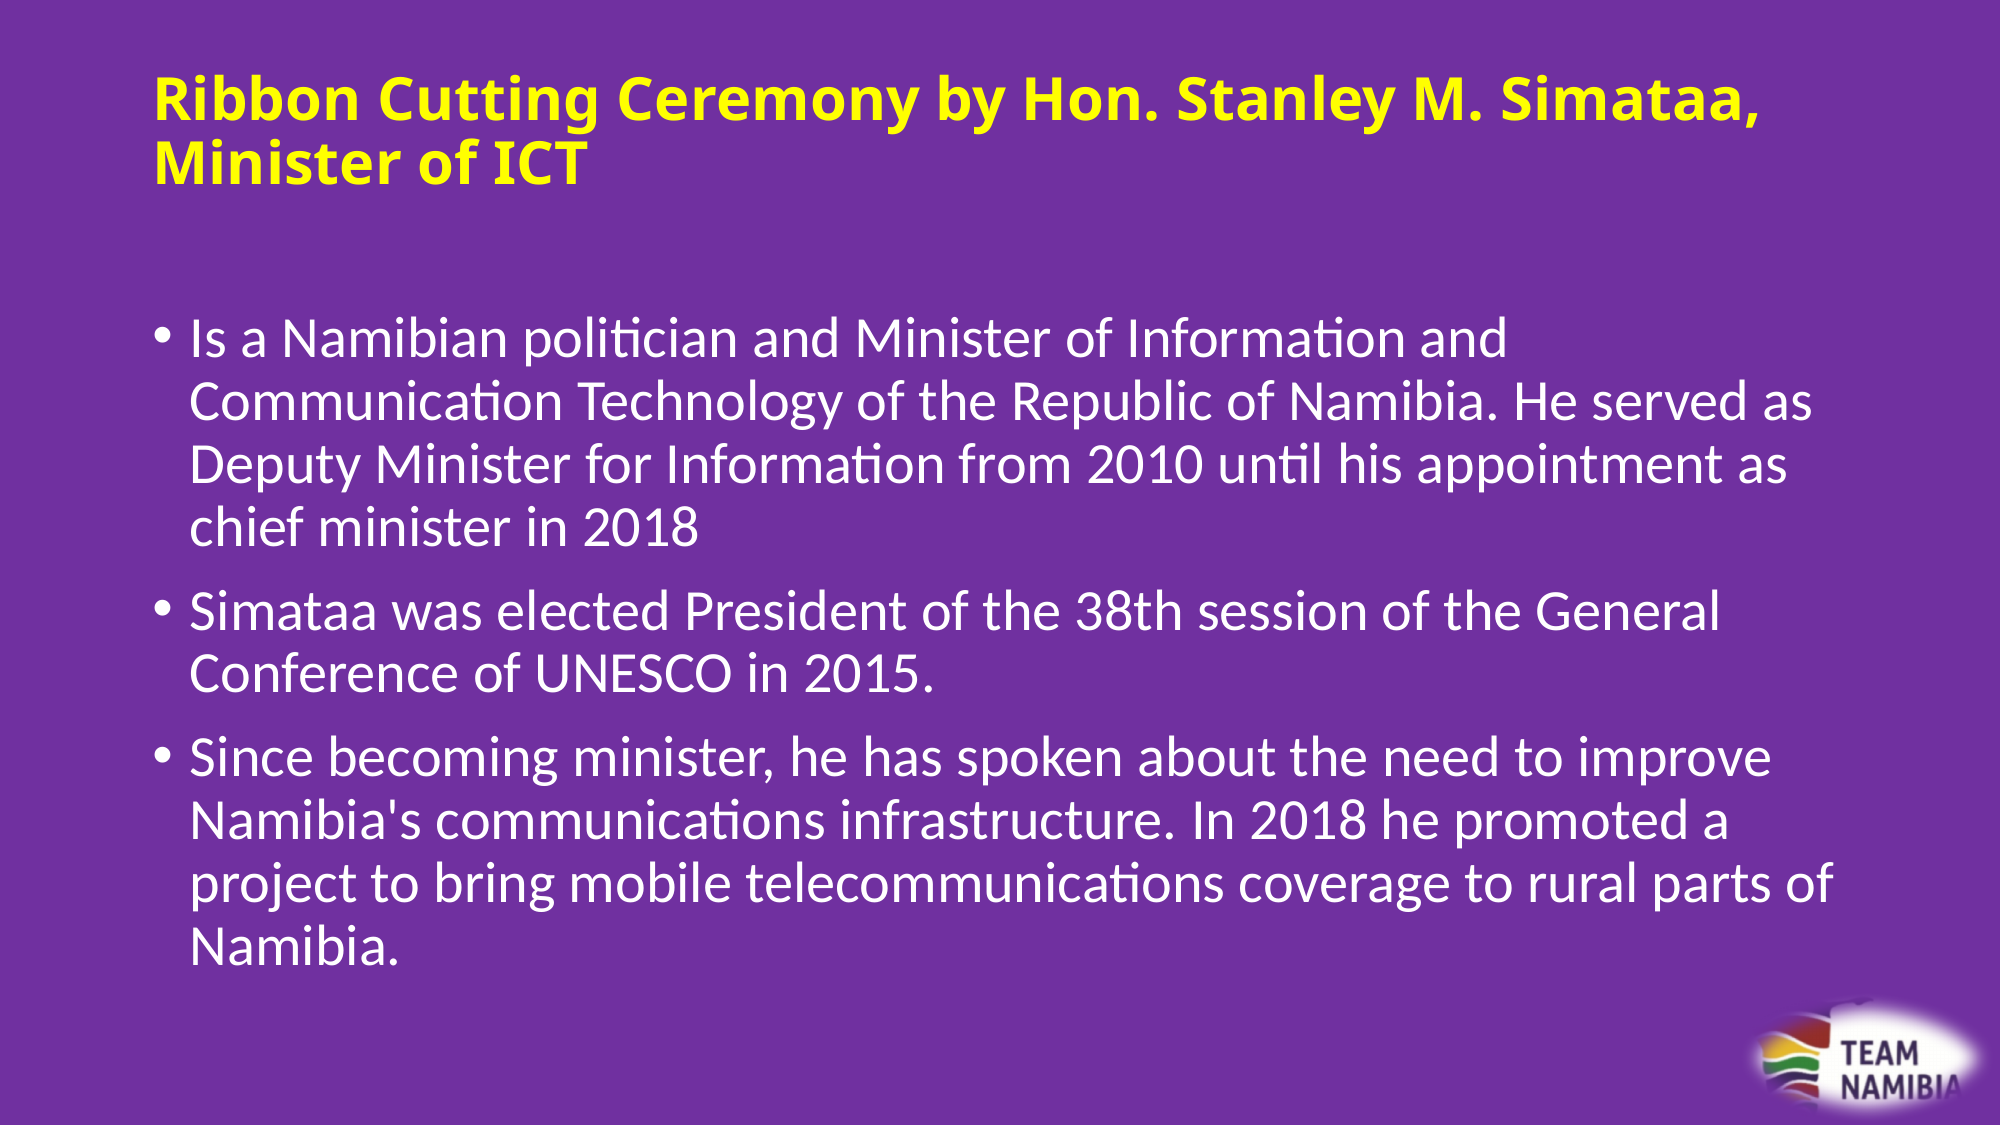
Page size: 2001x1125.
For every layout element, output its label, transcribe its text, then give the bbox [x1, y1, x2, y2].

list Is a Namibian politician and Minister of Information and Communication Technology of the Republic of Namibia. He served as Deputy Minister for Information from 2010 until his appointment as chief minister in 2018 Simataa was elected President of the 38th session of the General Conference of UNESCO in 2015. Since becoming minister, he has spoken about the need to improve Namibia's communications infrastructure. In 2018 he promoted a project to bring mobile telecommunications coverage to rural parts of Namibia. [137, 299, 1863, 1014]
title Ribbon Cutting Ceremony by Hon. Stanley M. Simataa, Minister of ICT [137, 59, 1863, 278]
picture [1733, 991, 2000, 1125]
